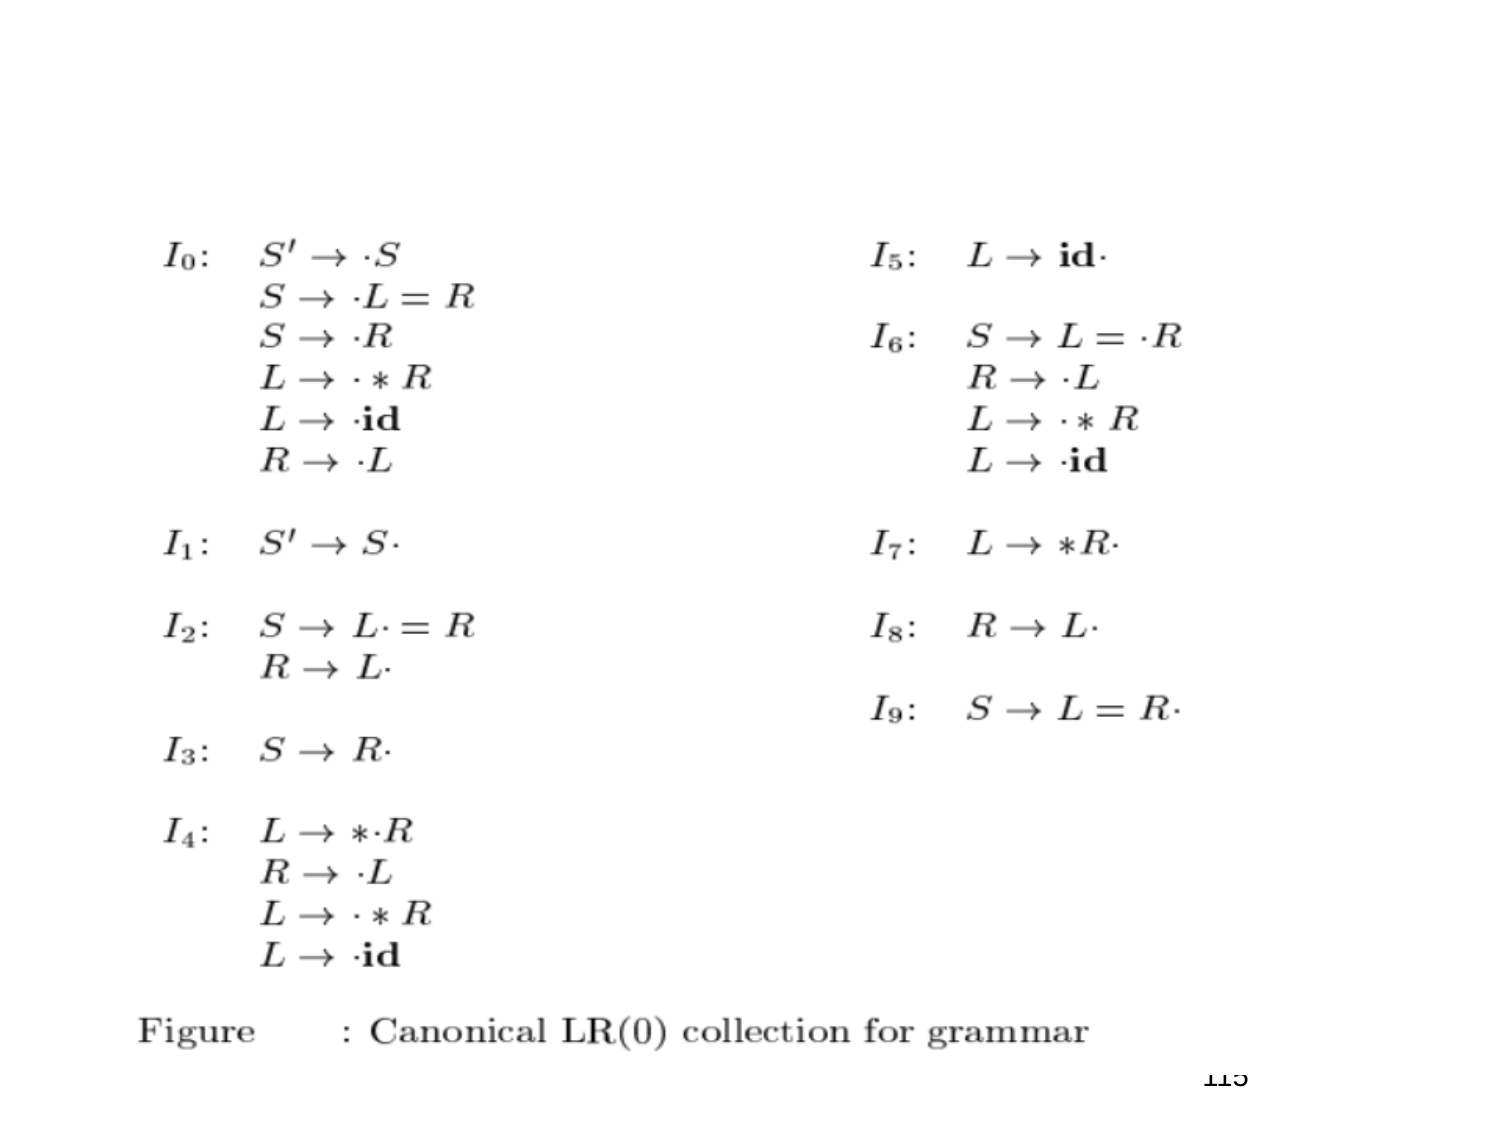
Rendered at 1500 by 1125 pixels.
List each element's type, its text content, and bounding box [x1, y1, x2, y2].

slide_number 115 [1187, 1050, 1500, 1125]
picture [132, 221, 1413, 1076]
